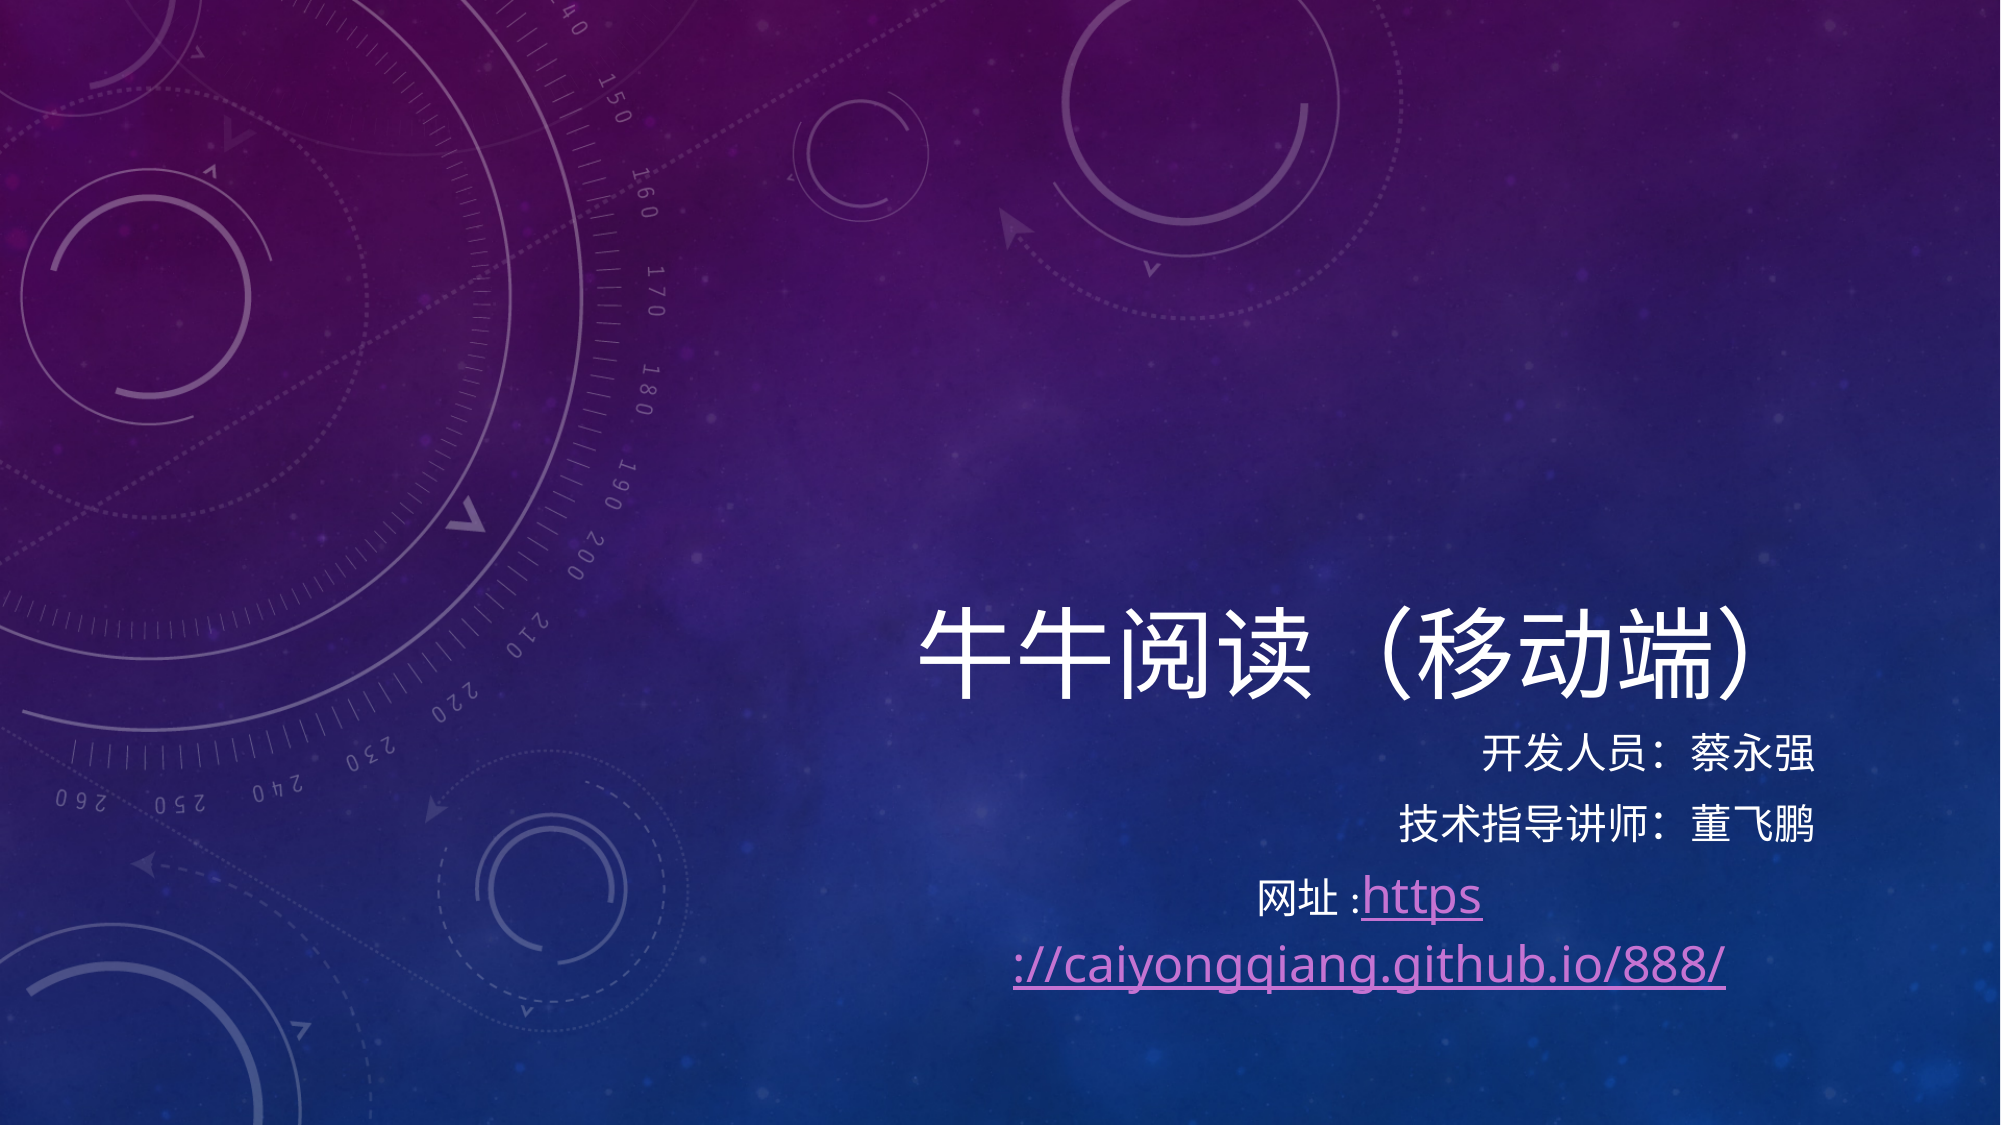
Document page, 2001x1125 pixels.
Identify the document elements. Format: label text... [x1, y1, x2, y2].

text_box 网址:https://caiyongqiang.github.io/888/ [908, 856, 1831, 1008]
subtitle 开发人员：蔡永强 技术指导讲师：董飞鹏 [650, 719, 1831, 950]
title 牛牛阅读（移动端） [650, 322, 1831, 719]
picture [0, 0, 2001, 1125]
